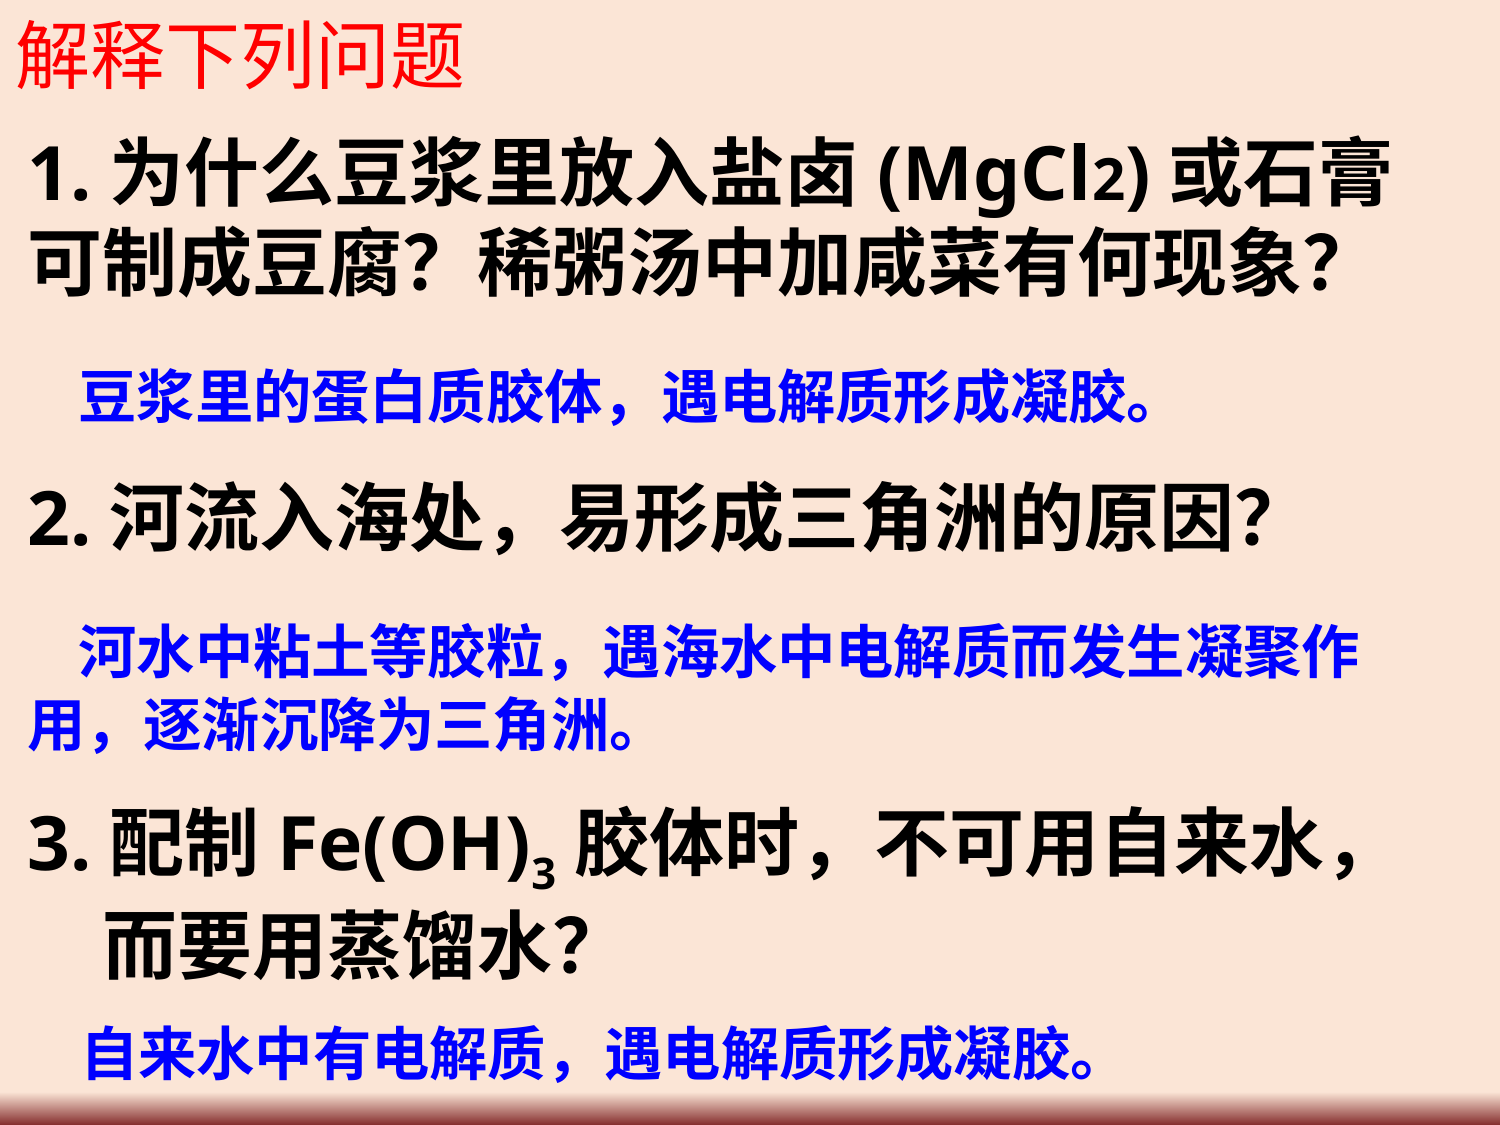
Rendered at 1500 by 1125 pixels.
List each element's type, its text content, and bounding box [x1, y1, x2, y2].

text_box 解释下列问题 [0, 1, 481, 107]
text_box 1.为什么豆浆里放入盐卤(MgCl2)或石膏可制成豆腐？稀粥汤中加咸菜有何现象？ 豆浆里的蛋白质胶体，遇电解质形成凝胶。 2.河流入海处，易形成三角洲的原因？ 河水中粘土等胶粒，遇海水中电解质而发生凝聚作用，逐渐沉降为三角洲。 [12, 118, 1413, 766]
text_box 3.配制Fe(OH)3胶体时，不可用自来水，而要用蒸馏水？ 自来水中有电解质，遇电解质形成凝胶。 [12, 788, 1473, 1095]
